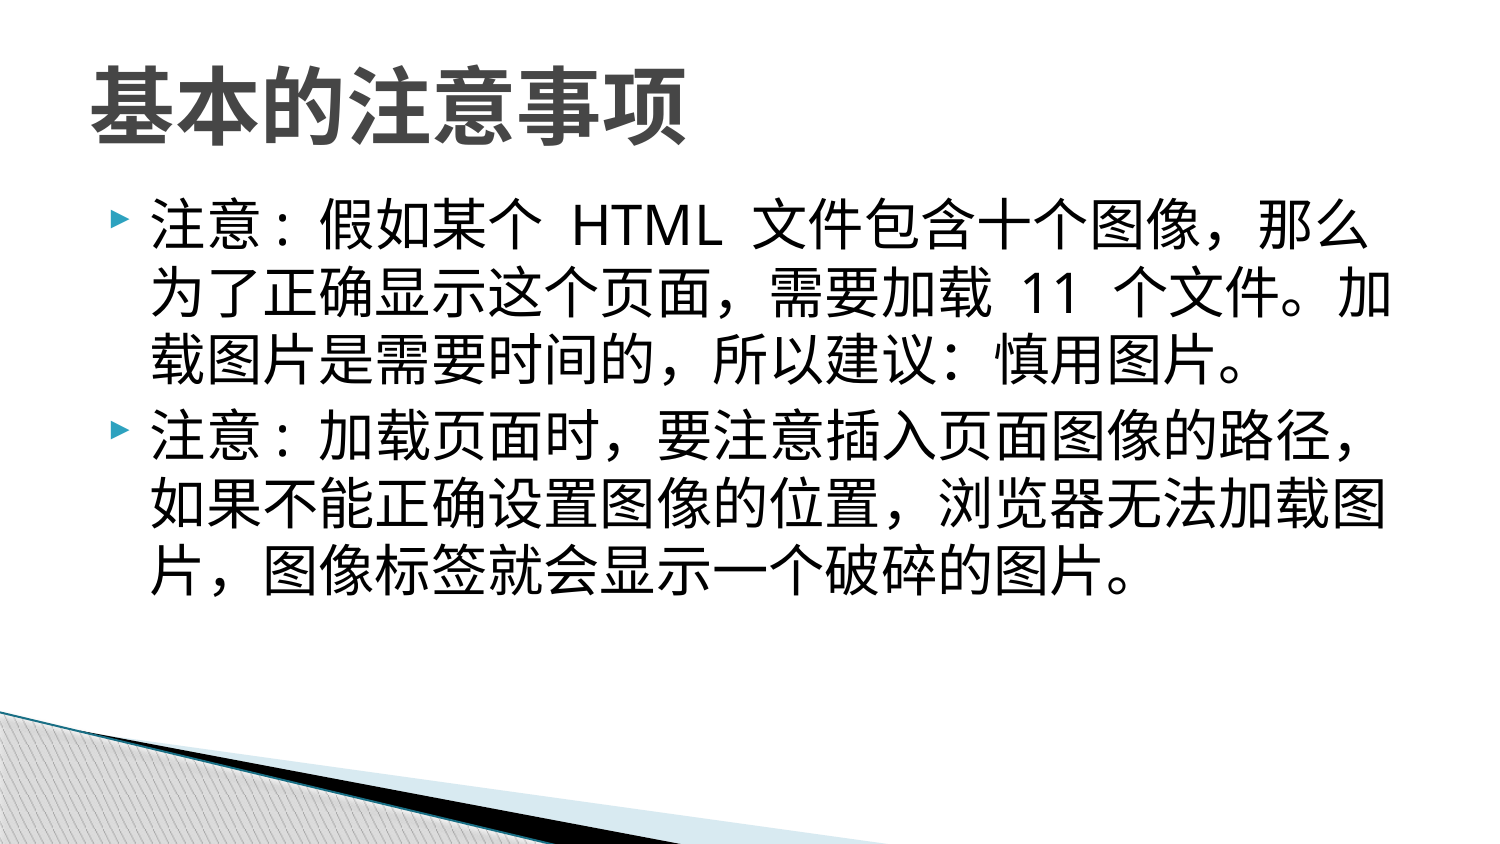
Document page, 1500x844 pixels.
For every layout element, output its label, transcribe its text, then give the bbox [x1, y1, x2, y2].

title 基本的注意事项 [75, 33, 1425, 175]
list 注意: 假如某个 HTML 文件包含十个图像，那么为了正确显示这个页面，需要加载 11 个文件。加载图片是需要时间的，所以建议：慎用图片。 注意: 加载页面时，要注意插入页面图像的路径，如果不能正确设置图像的位置，浏览器无法加载图片，图像标签就会显示一个破碎的图片。 [75, 182, 1425, 740]
